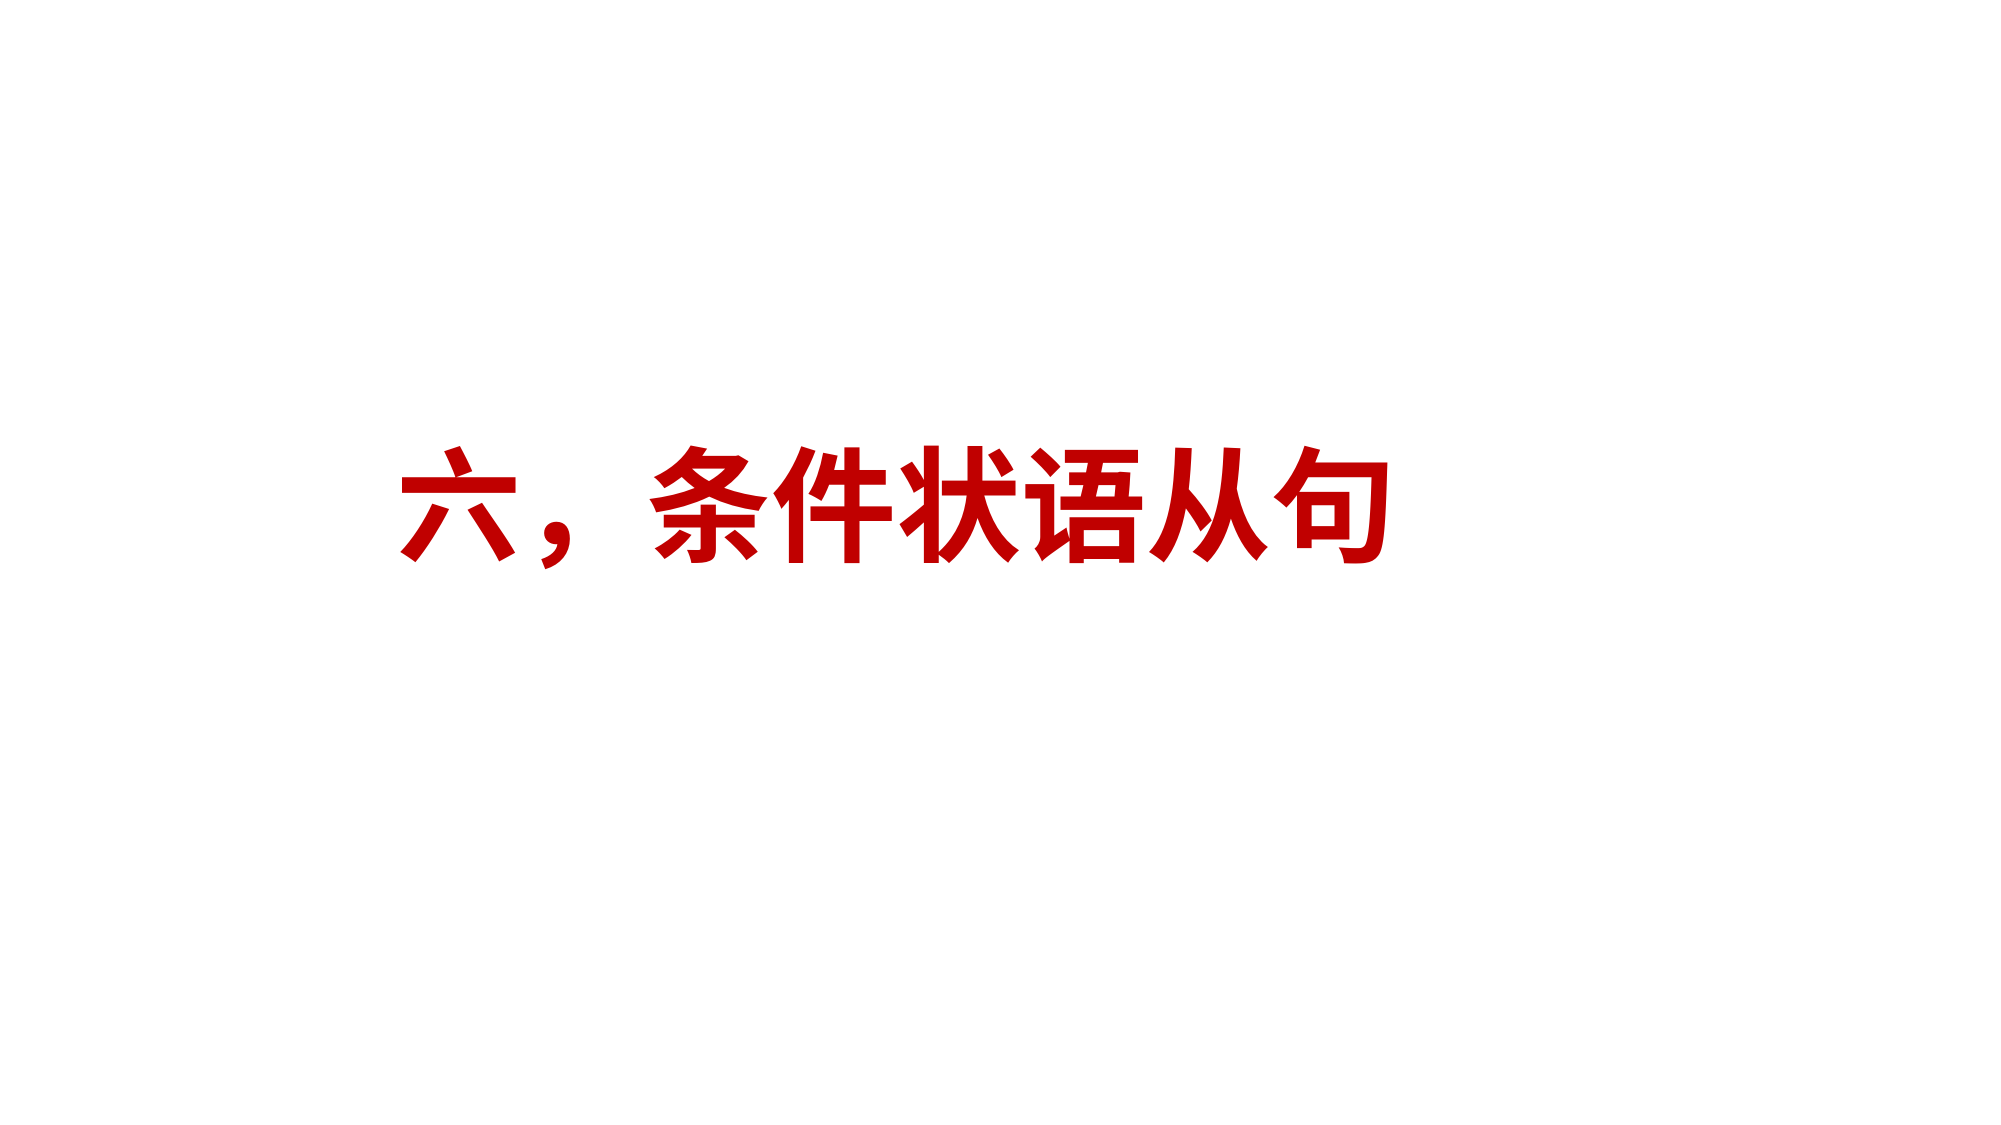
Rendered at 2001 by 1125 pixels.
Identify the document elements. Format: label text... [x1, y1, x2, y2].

text_box 六，条件状语从句 [381, 421, 1720, 584]
